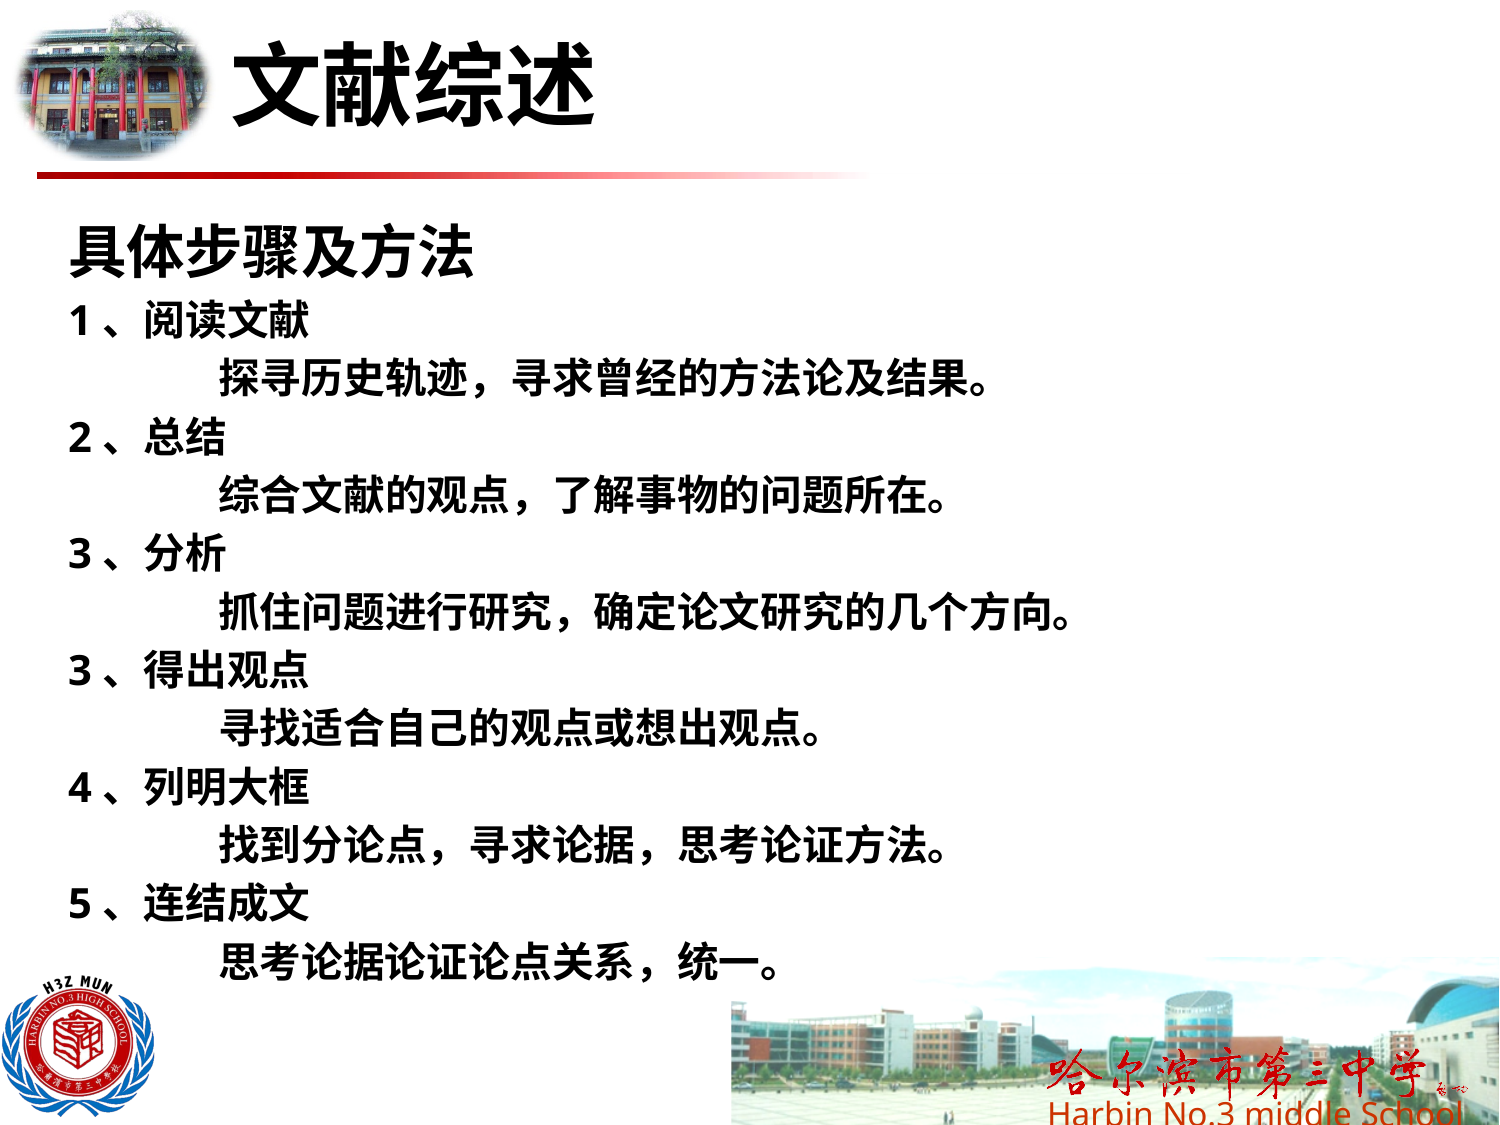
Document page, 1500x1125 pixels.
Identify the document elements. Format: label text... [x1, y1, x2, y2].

picture [1045, 1046, 1471, 1106]
title 文献综述 [214, 11, 963, 154]
picture [0, 969, 156, 1125]
picture [11, 10, 219, 161]
text_box 具体步骤及方法 1、阅读文献 探寻历史轨迹，寻求曾经的方法论及结果。 2、总结 综合文献的观点，了解事物的问题所在。 3、分析 抓住问题进行研究，确定论文研究的几个方向。 3、得出观点 寻找适合自己的观点或想出观点。 4、列明大框 找到分论点，寻求论据，思考论证方法。 5、连结成文 思考论据论证论点关系，统一。 [53, 207, 1459, 970]
